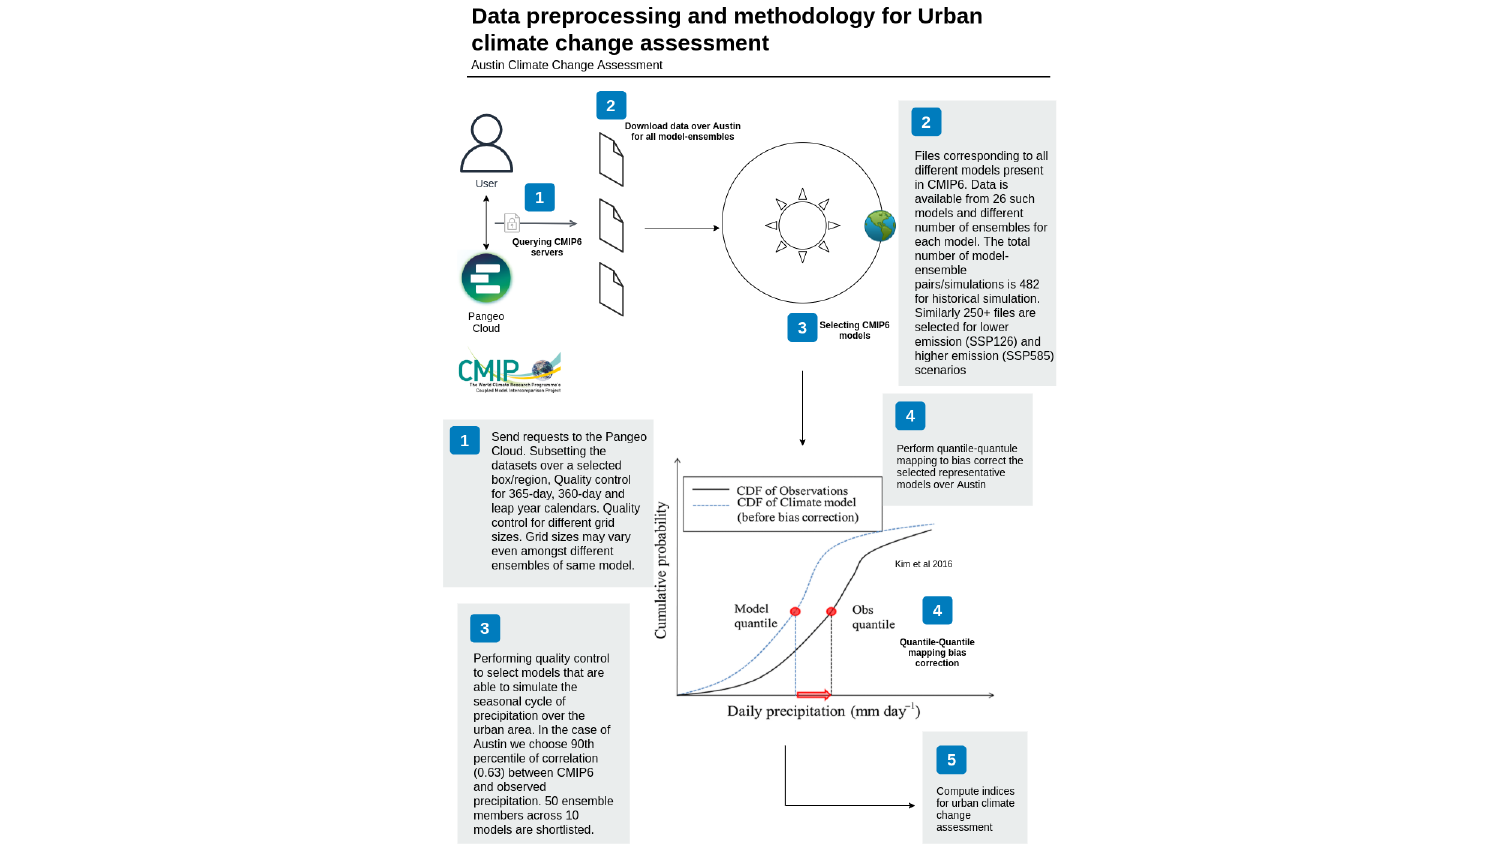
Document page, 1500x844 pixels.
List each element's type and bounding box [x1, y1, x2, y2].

picture [443, 0, 1057, 844]
